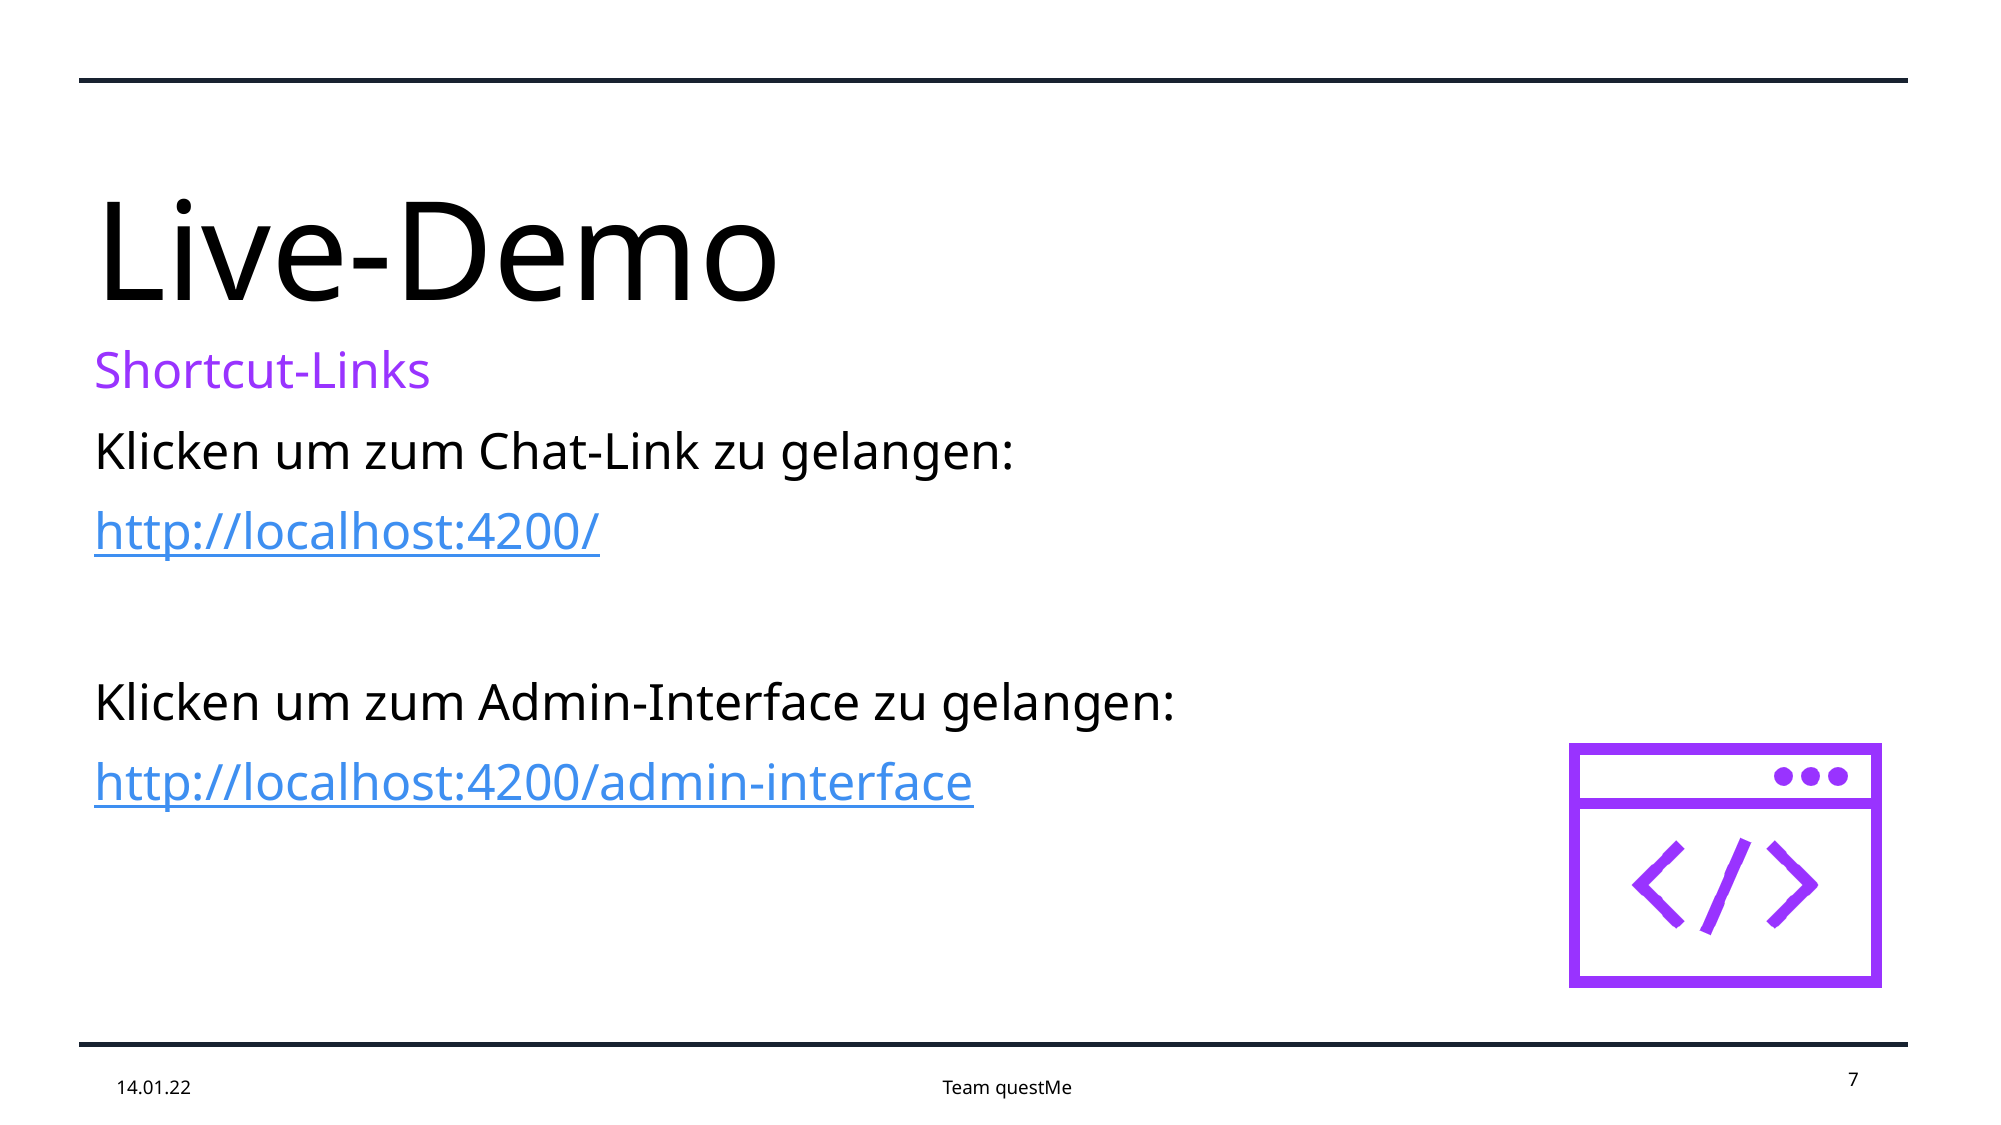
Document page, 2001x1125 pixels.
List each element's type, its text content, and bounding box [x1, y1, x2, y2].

list Shortcut-Links Klicken um zum Chat-Link zu gelangen: http://localhost:4200/ Klicken um zum Admin-Interface zu gelangen: http://localhost:4200/admin-interface [79, 330, 1803, 965]
slide_number 7 [1423, 1050, 1874, 1111]
footer Team questMe [669, 1057, 1345, 1118]
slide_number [101, 1057, 552, 1117]
title Live-Demo [79, 160, 1824, 331]
picture [1539, 679, 1911, 1051]
